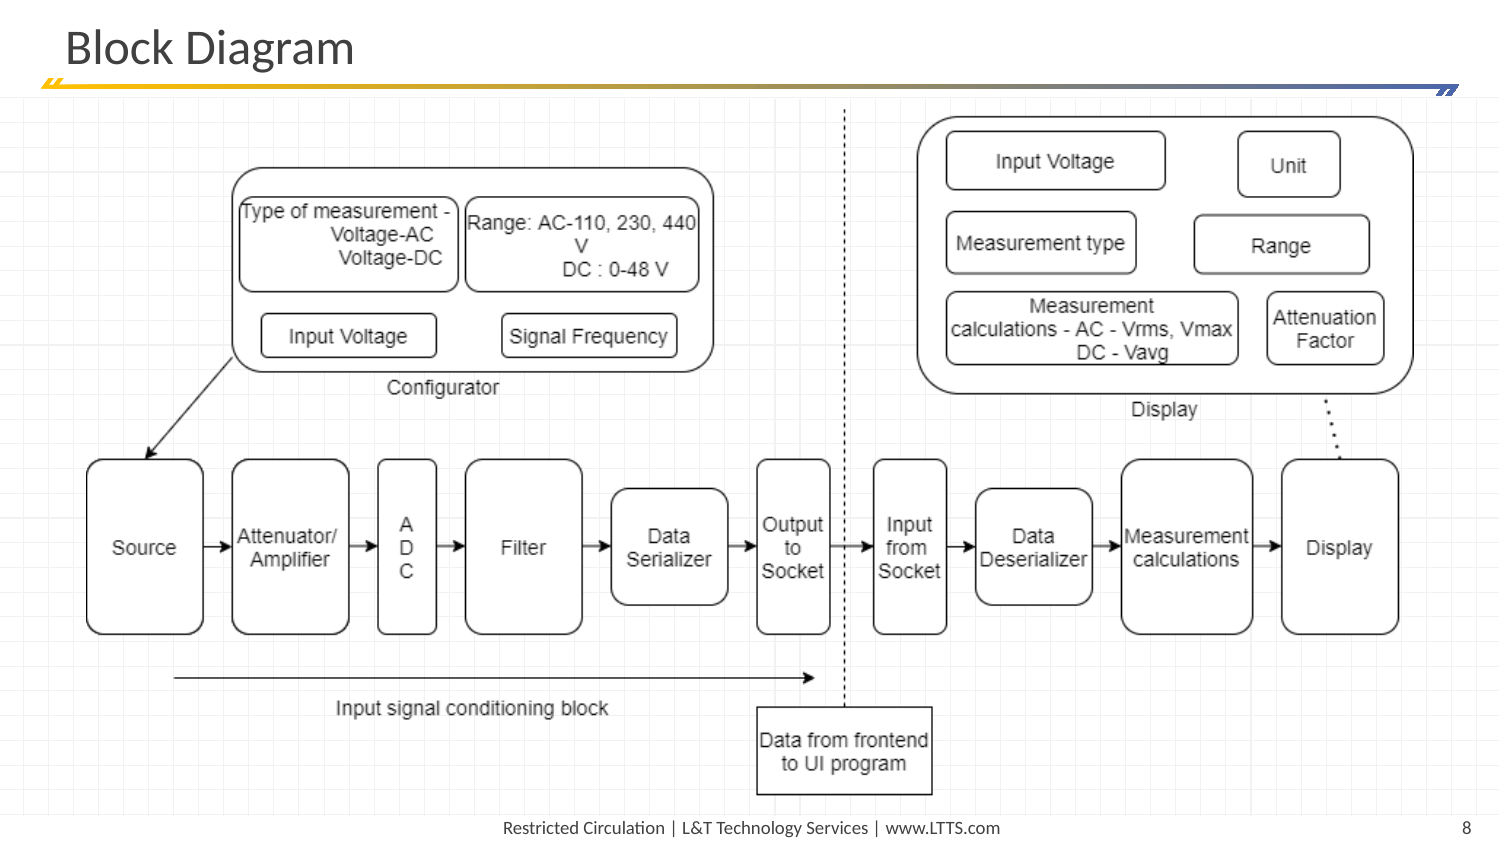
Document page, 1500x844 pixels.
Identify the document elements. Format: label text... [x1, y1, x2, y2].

title Block Diagram [50, 0, 1450, 83]
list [86, 109, 1414, 797]
